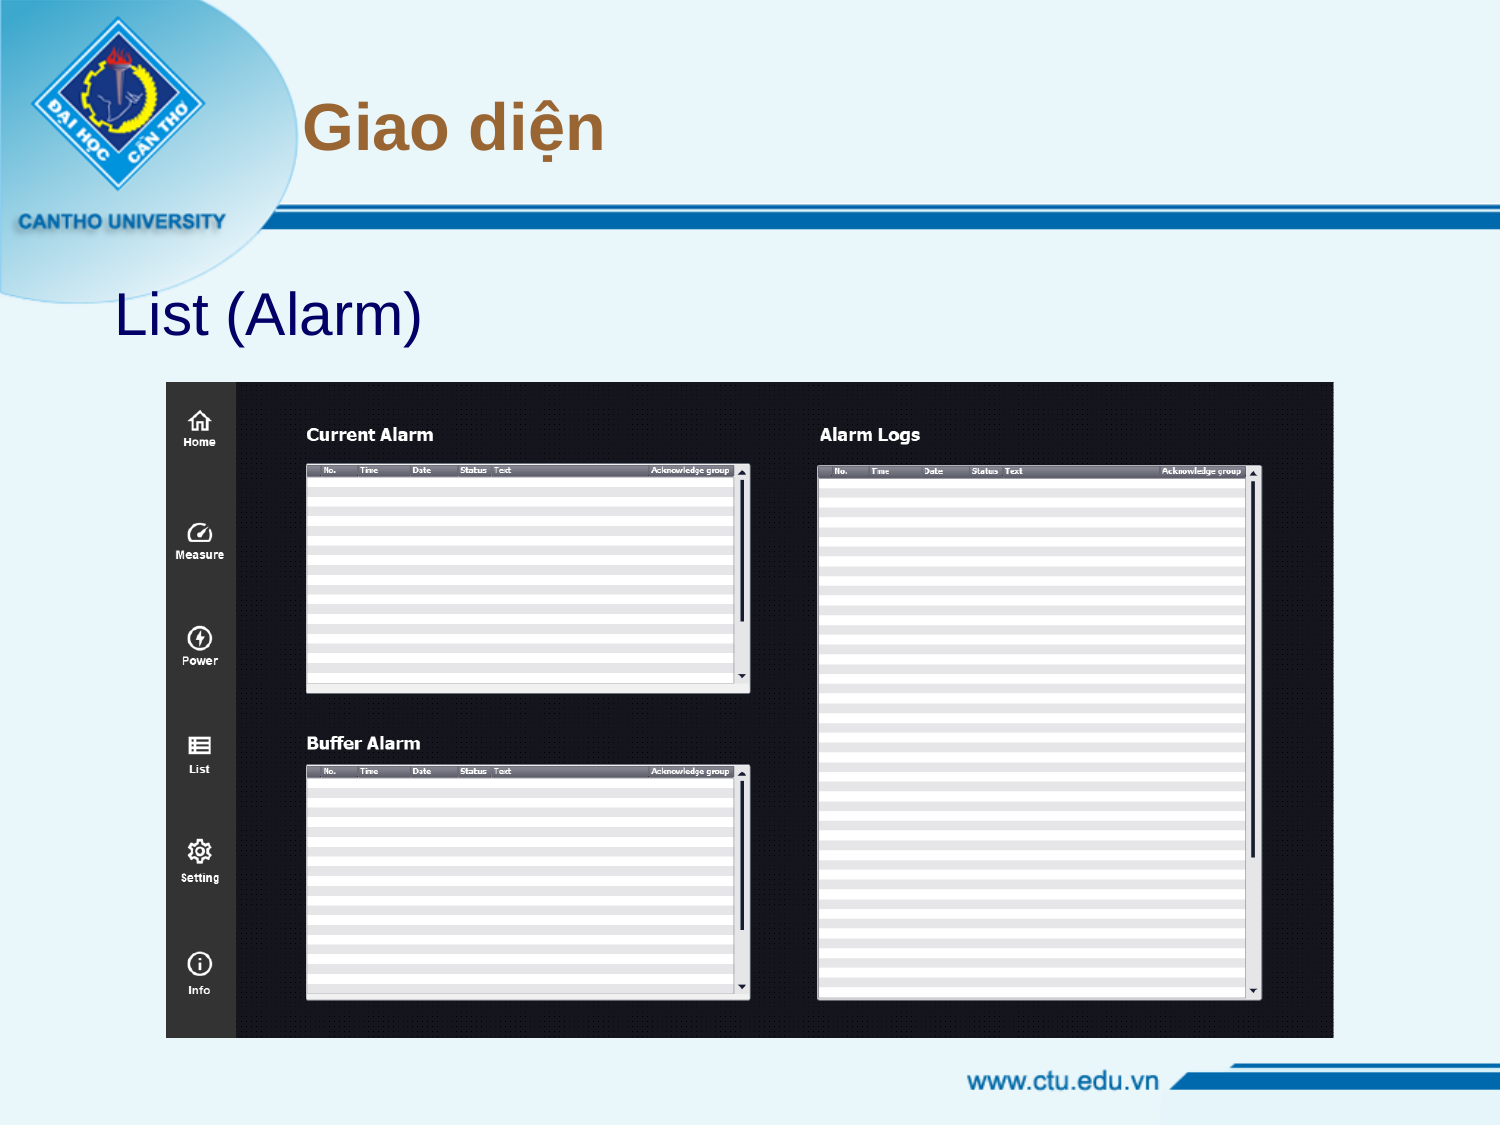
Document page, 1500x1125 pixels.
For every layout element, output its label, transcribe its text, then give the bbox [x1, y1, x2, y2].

list List (Alarm) [99, 267, 1450, 1038]
picture [0, 0, 1500, 1125]
title Giao diện [287, 46, 1450, 202]
